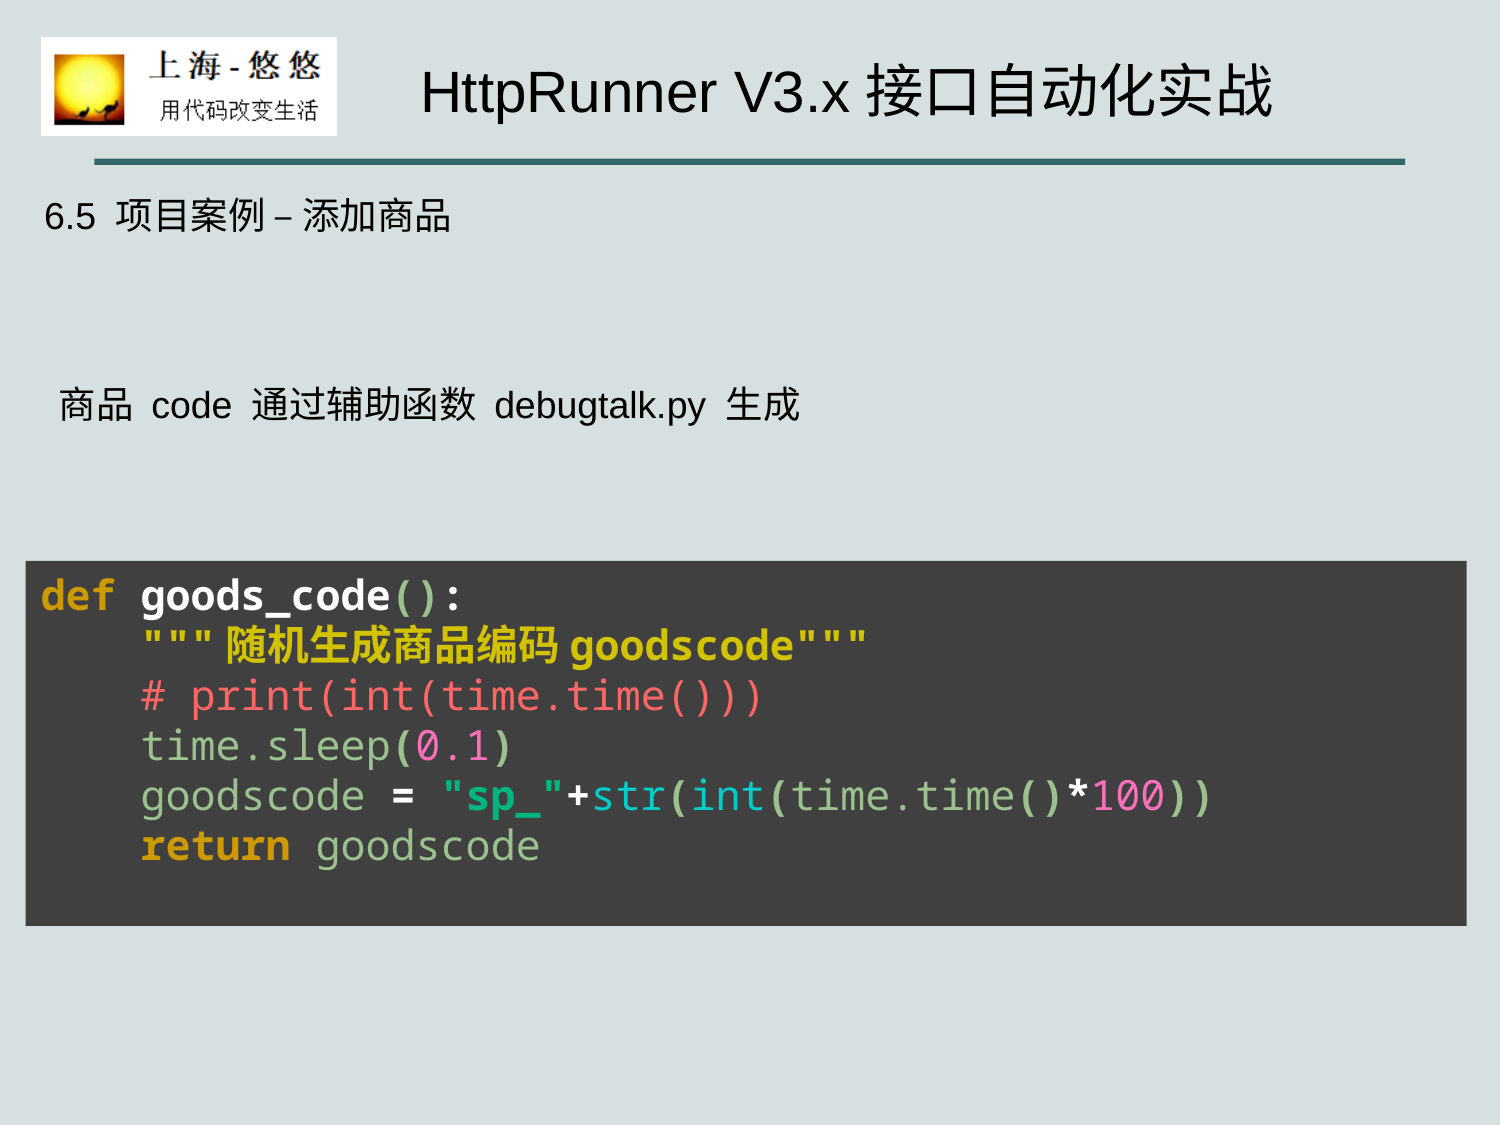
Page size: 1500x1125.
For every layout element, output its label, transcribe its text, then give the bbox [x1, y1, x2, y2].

text_box 6.5 项目案例 – 添加商品 [29, 184, 680, 245]
picture [41, 37, 337, 136]
text_box def goods_code(): """随机生成商品编码goodscode""" # print(int(time.time())) time.sleep(0.1) goodscode = "sp_"+str(int(time.time()*100)) return goodscode [25, 560, 1467, 926]
text_box 商品 code 通过辅助函数 debugtalk.py 生成 [44, 373, 836, 434]
